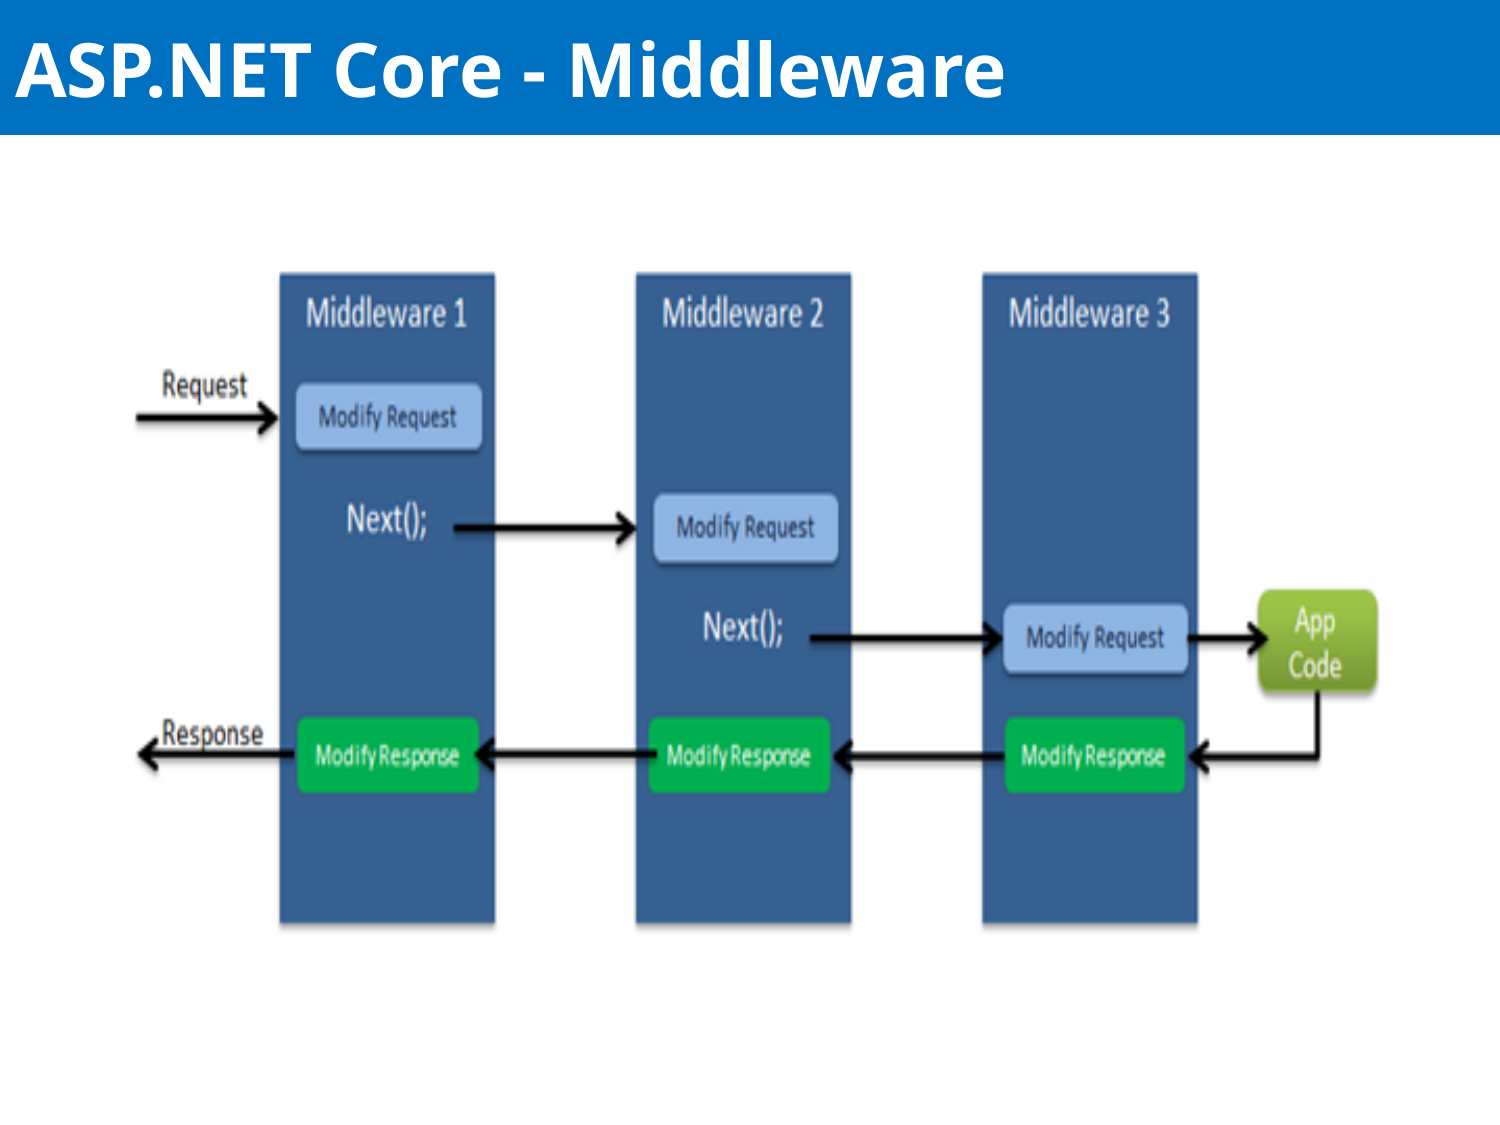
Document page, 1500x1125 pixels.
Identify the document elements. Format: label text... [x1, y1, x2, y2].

picture [128, 257, 1384, 950]
title ASP.NET Core - Middleware [0, 0, 1500, 135]
